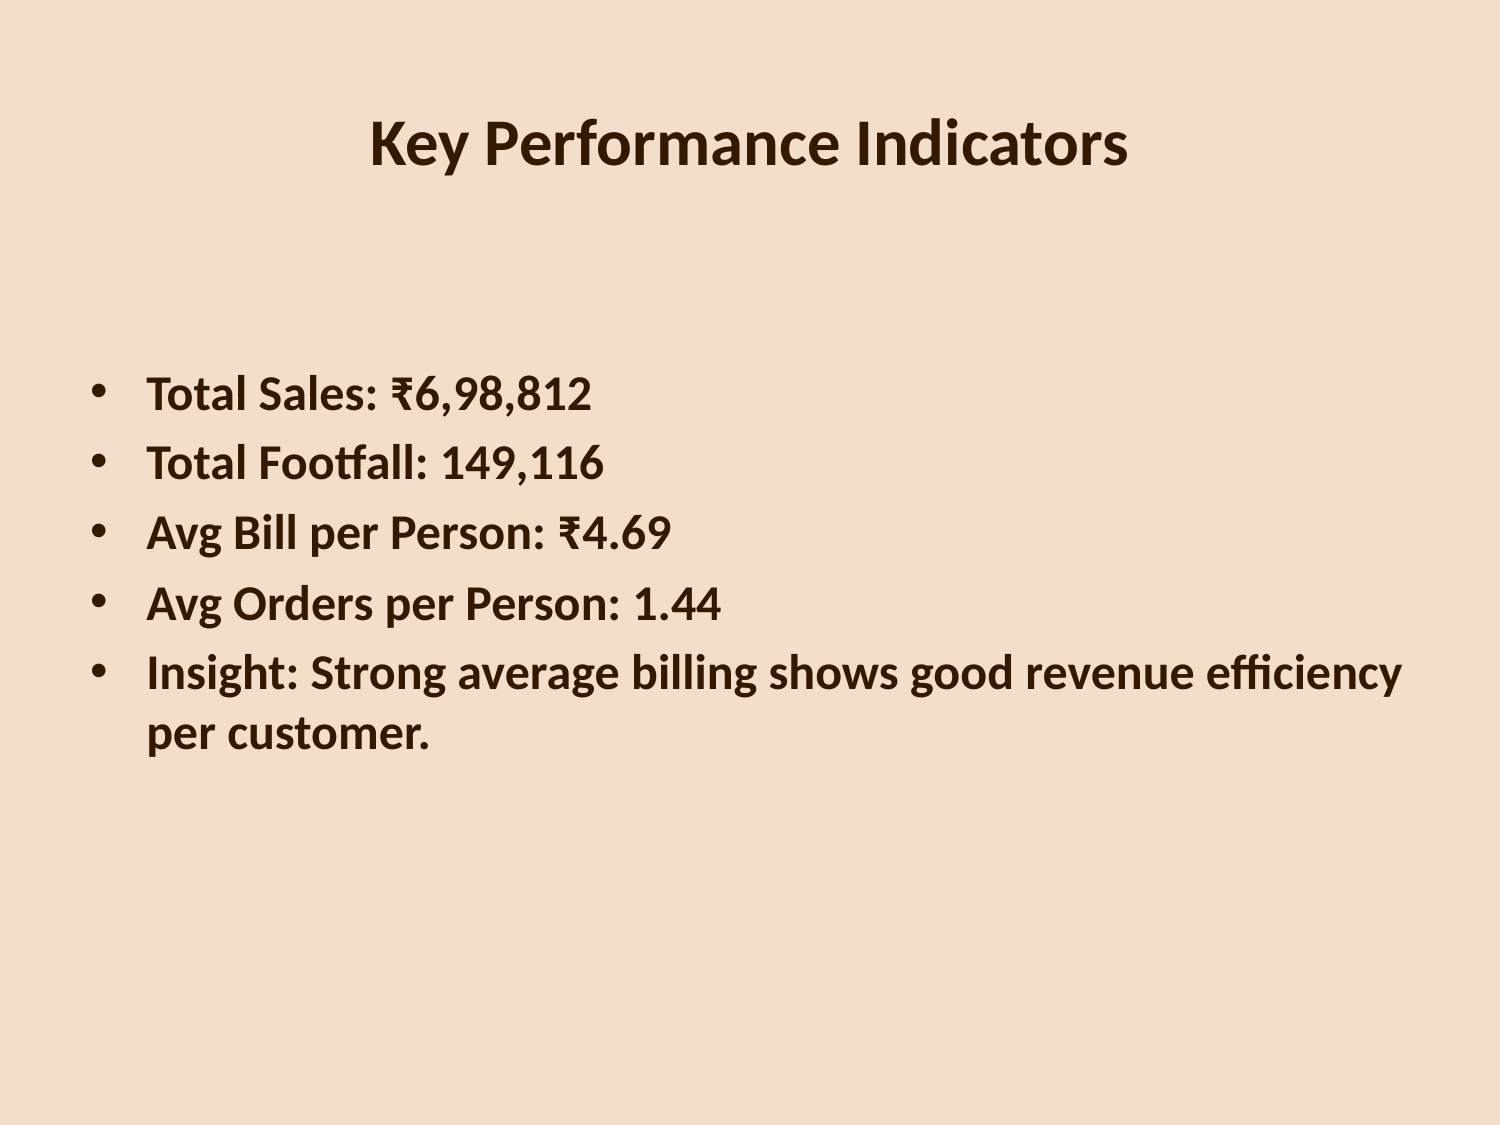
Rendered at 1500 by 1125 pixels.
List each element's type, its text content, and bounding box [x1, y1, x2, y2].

list Total Sales: ₹6,98,812 Total Footfall: 149,116 Avg Bill per Person: ₹4.69 Avg Orders per Person: 1.44 Insight: Strong average billing shows good revenue efficiency per customer. [75, 262, 1425, 1005]
title Key Performance Indicators [75, 45, 1425, 233]
